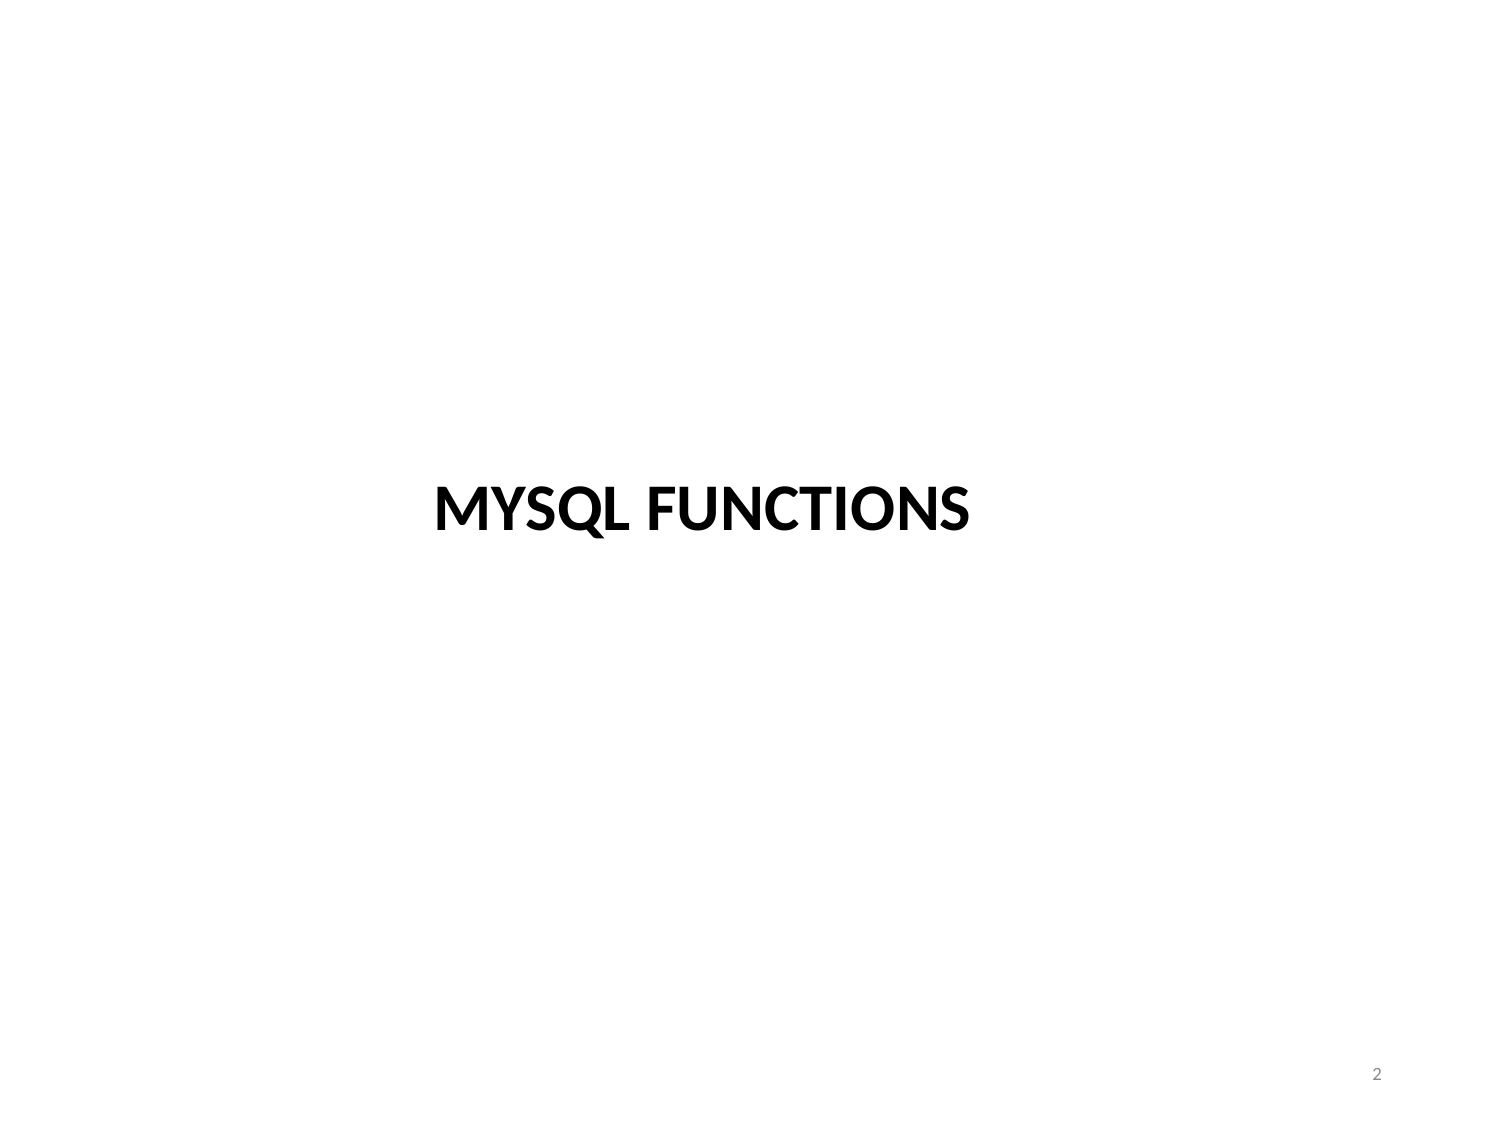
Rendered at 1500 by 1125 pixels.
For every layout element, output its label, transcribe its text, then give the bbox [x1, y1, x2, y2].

slide_number 2 [1059, 1042, 1397, 1103]
text_box MYSQL FUNCTIONS [206, 456, 1199, 552]
